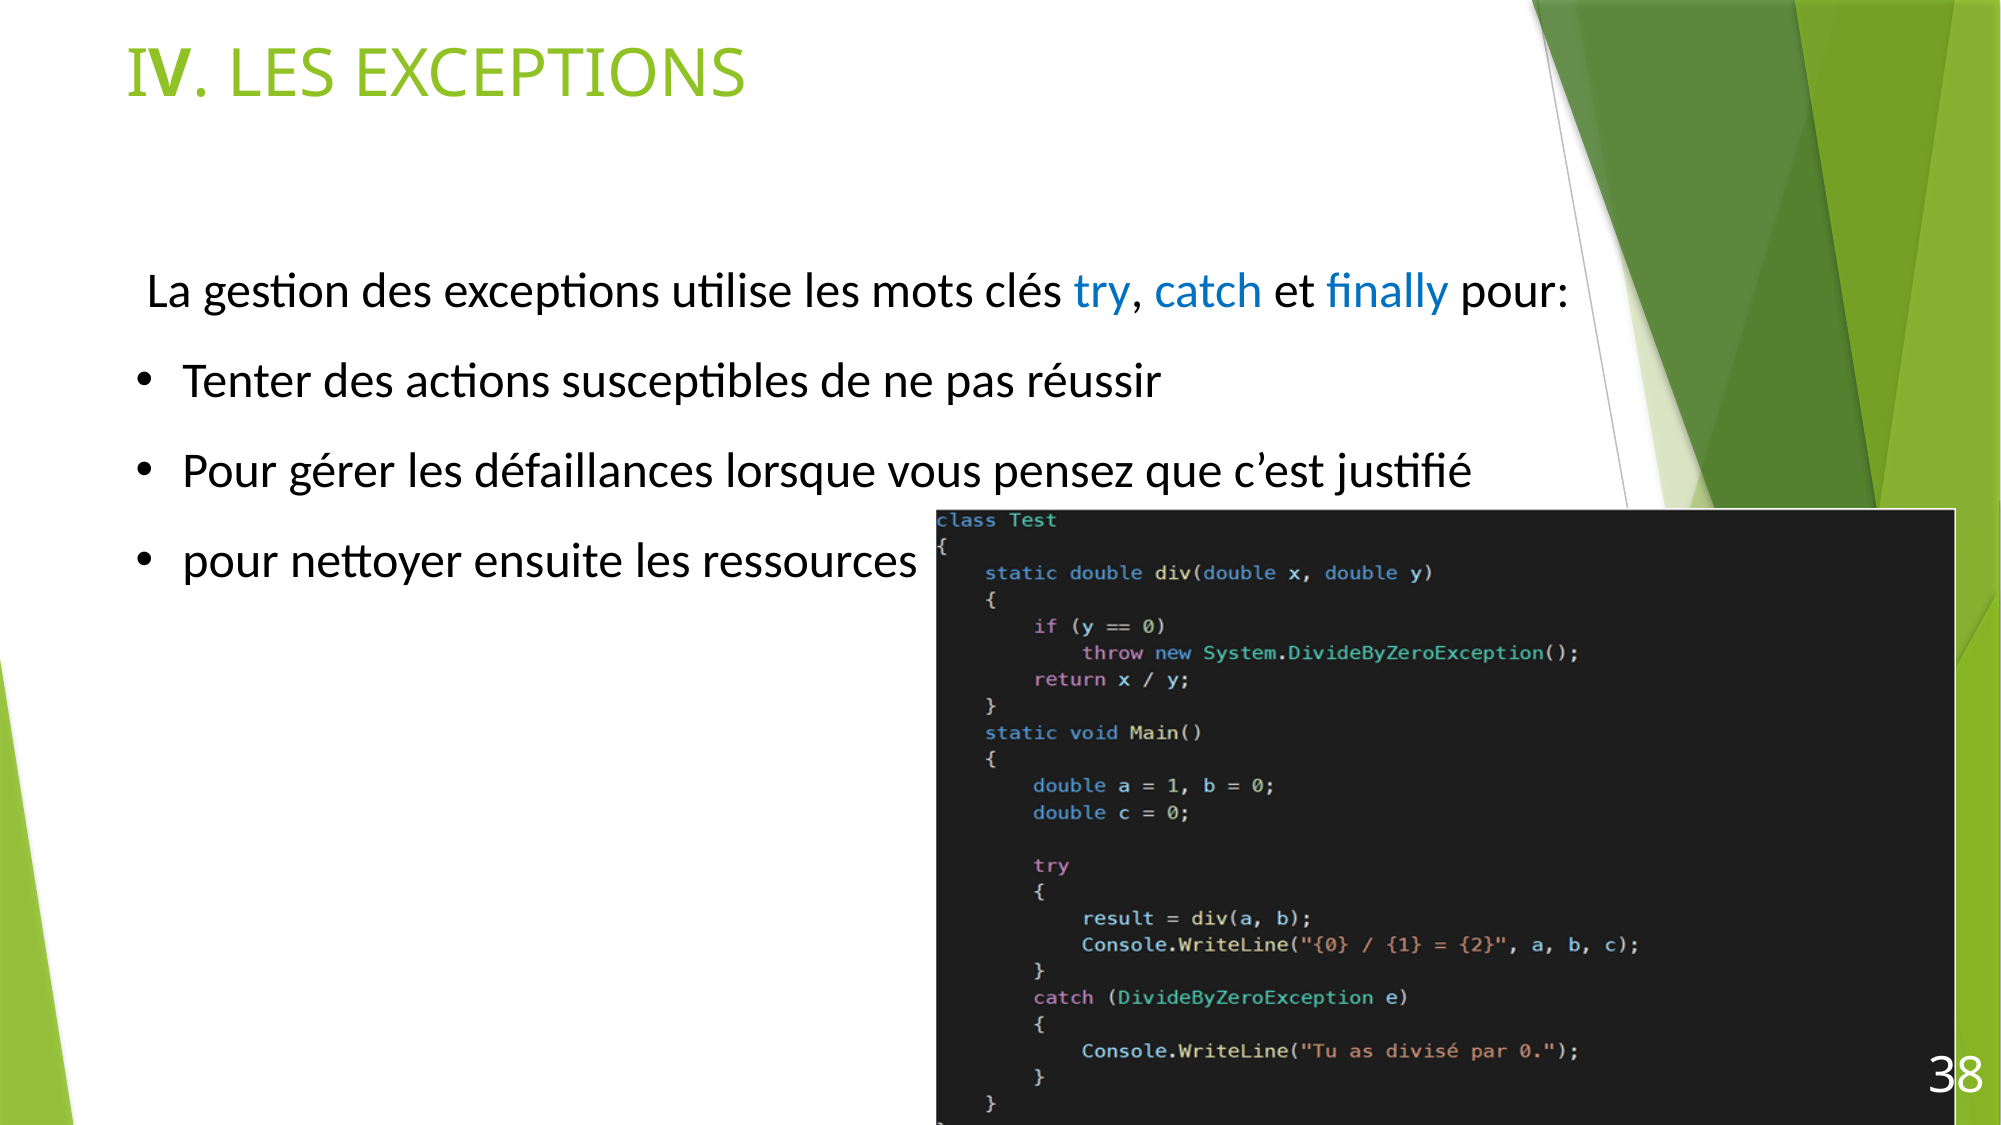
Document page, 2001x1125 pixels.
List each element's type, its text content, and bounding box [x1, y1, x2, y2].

text_box La gestion des exceptions utilise les mots clés try, catch et finally pour: Tenter des actions susceptibles de ne pas réussir Pour gérer les défaillances lorsque vous pensez que c’est justifié pour nettoyer ensuite les ressources [120, 220, 1784, 596]
text_box IV. LES EXCEPTIONS [111, 22, 1522, 118]
picture [934, 507, 1956, 1125]
slide_number 38 [1961, 1046, 2000, 1107]
